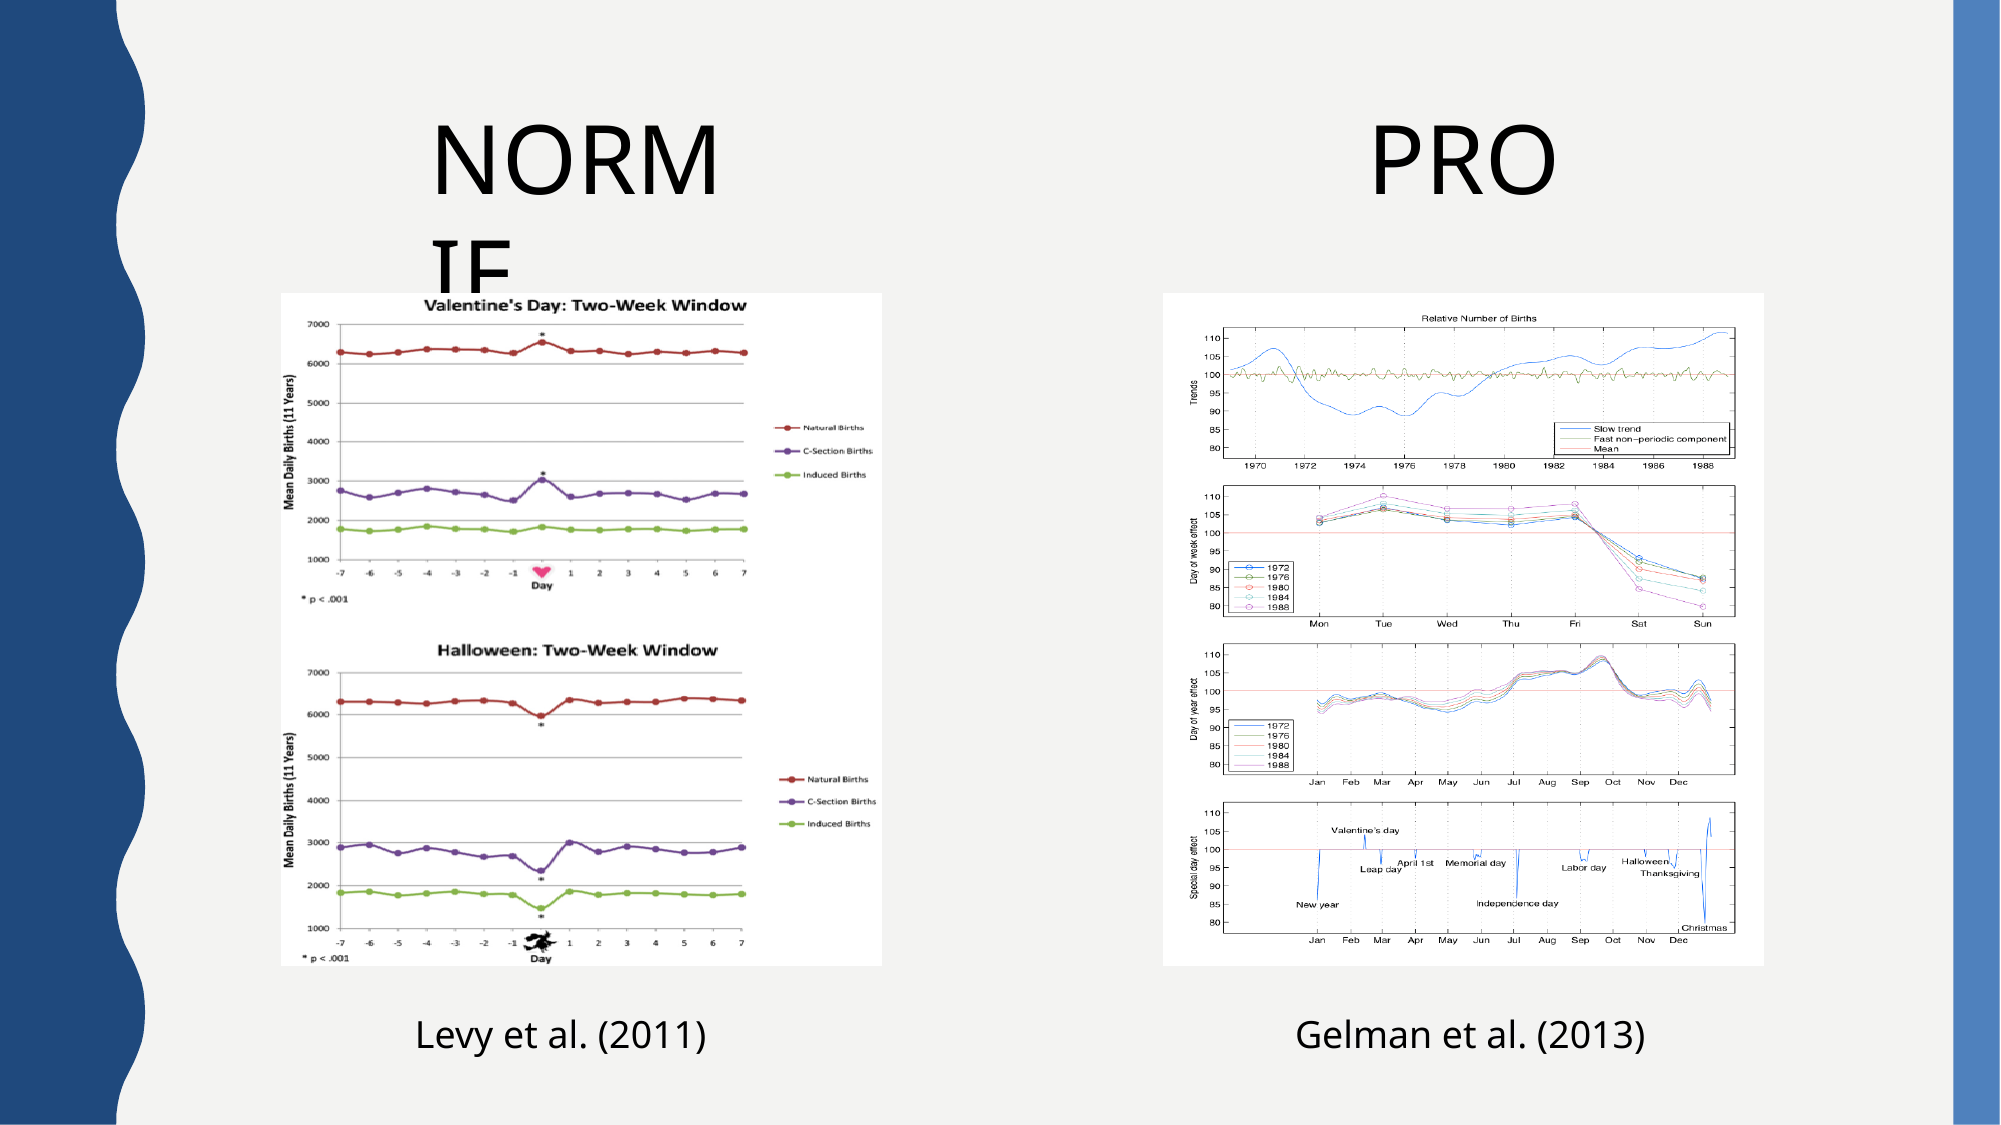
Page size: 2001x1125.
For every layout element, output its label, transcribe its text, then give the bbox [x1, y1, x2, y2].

text_box Gelman et al. (2013) [1228, 1003, 1713, 1063]
text_box PRO [1297, 90, 1631, 221]
text_box NORMIE [415, 90, 749, 221]
text_box Levy et al. (2011) [318, 1003, 804, 1063]
picture [1163, 292, 1765, 966]
picture [281, 292, 883, 966]
